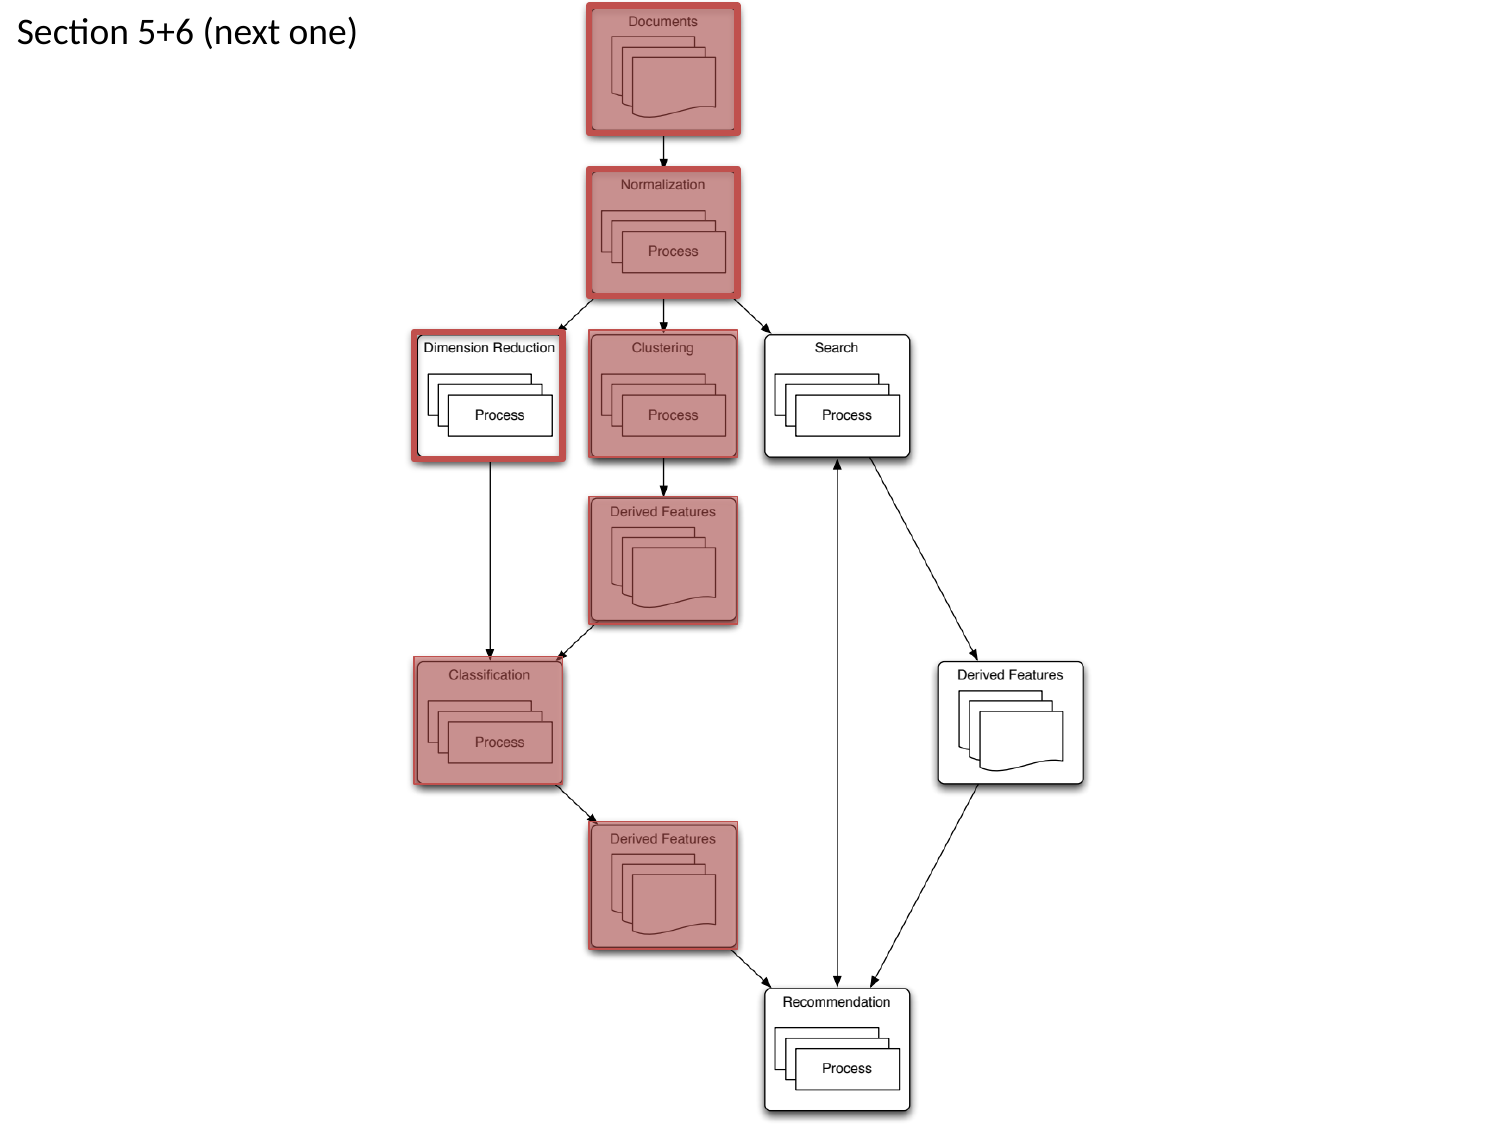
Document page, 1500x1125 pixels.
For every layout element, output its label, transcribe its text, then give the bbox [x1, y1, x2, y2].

picture [403, 0, 1095, 1125]
text_box Section 5+6 (next one) [2, 0, 374, 60]
